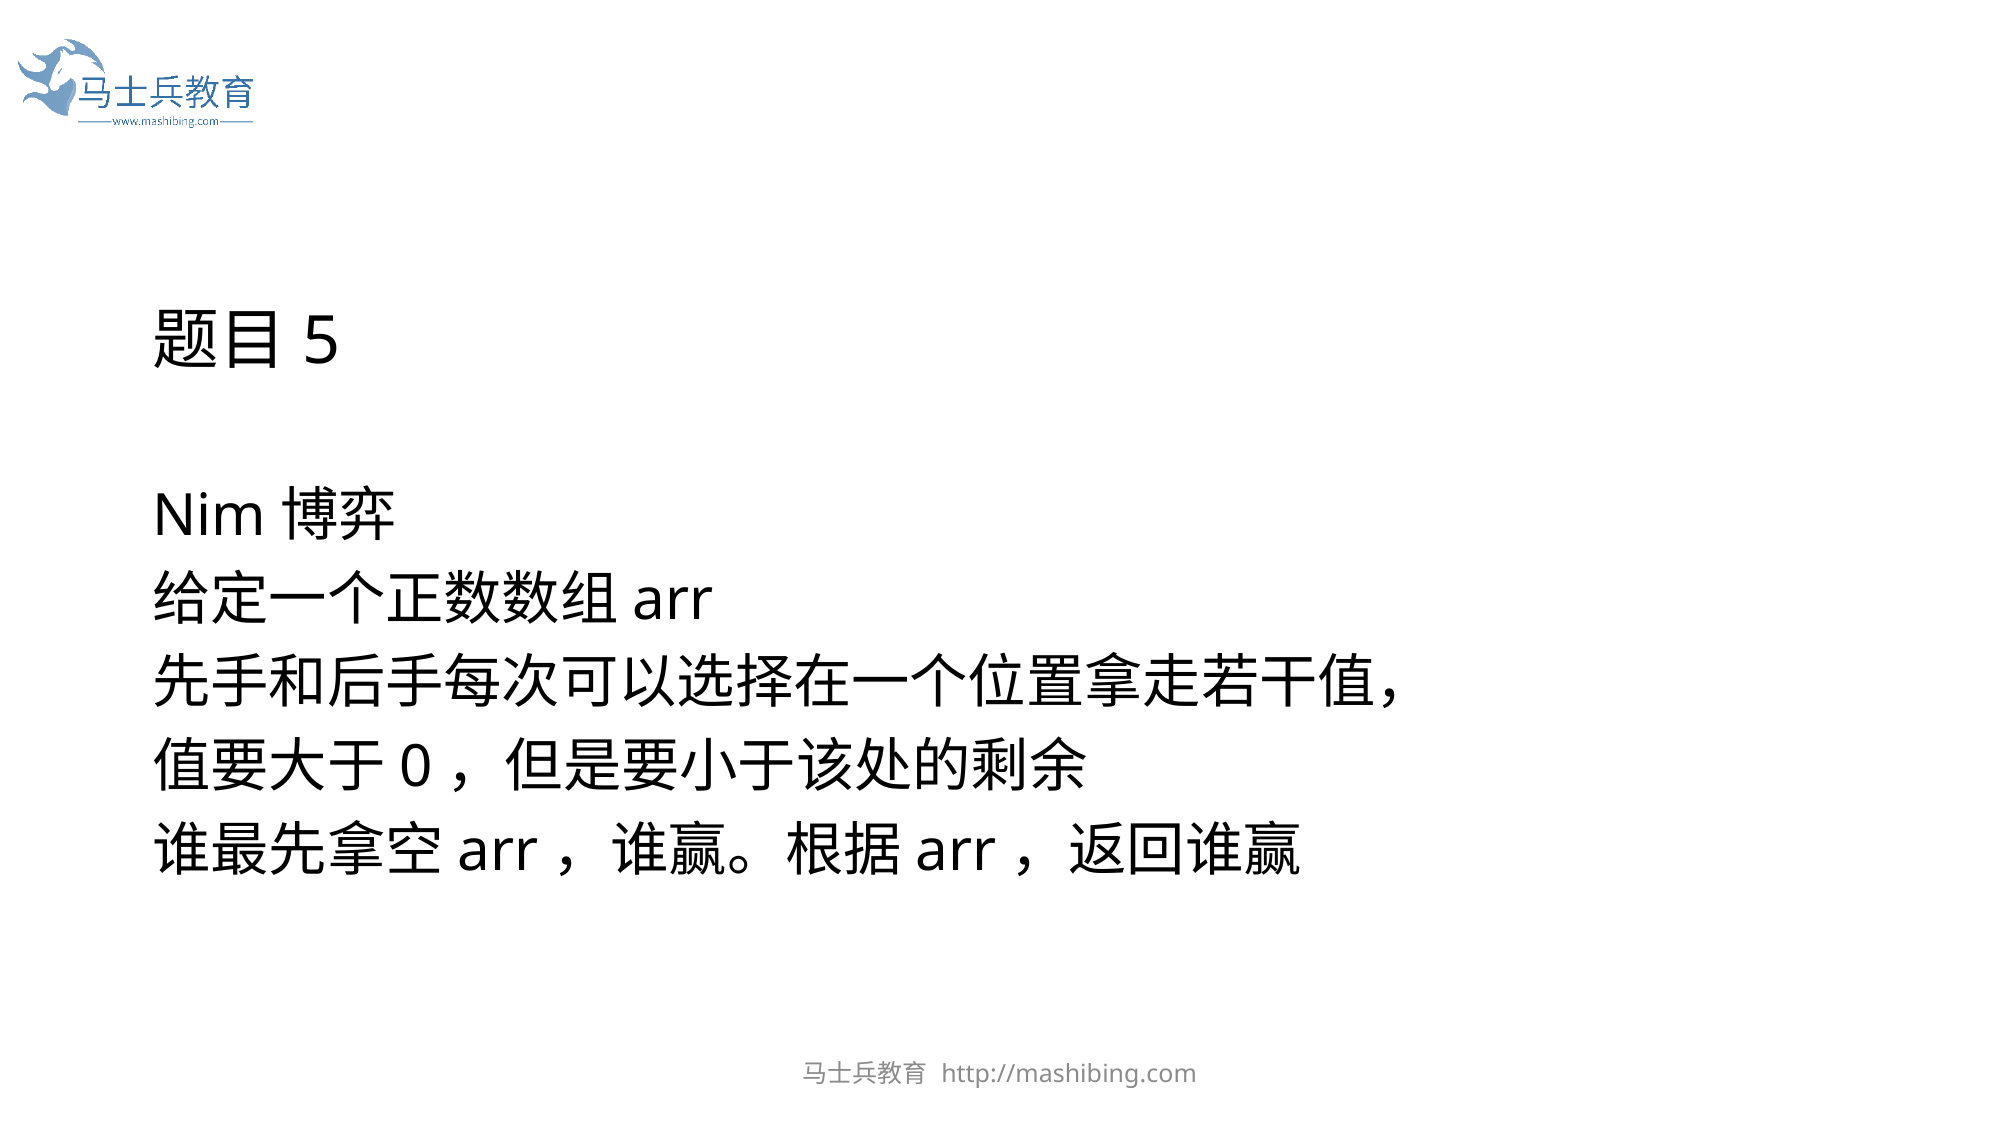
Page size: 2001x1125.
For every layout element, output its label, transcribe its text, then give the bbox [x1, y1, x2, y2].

title 题目5 [137, 205, 1863, 477]
footer 马士兵教育 http://mashibing.com [662, 1042, 1338, 1103]
list Nim博弈 给定一个正数数组arr 先手和后手每次可以选择在一个位置拿走若干值， 值要大于0，但是要小于该处的剩余 谁最先拿空arr，谁赢。根据arr，返回谁赢 [137, 477, 1863, 960]
picture [7, 5, 276, 177]
